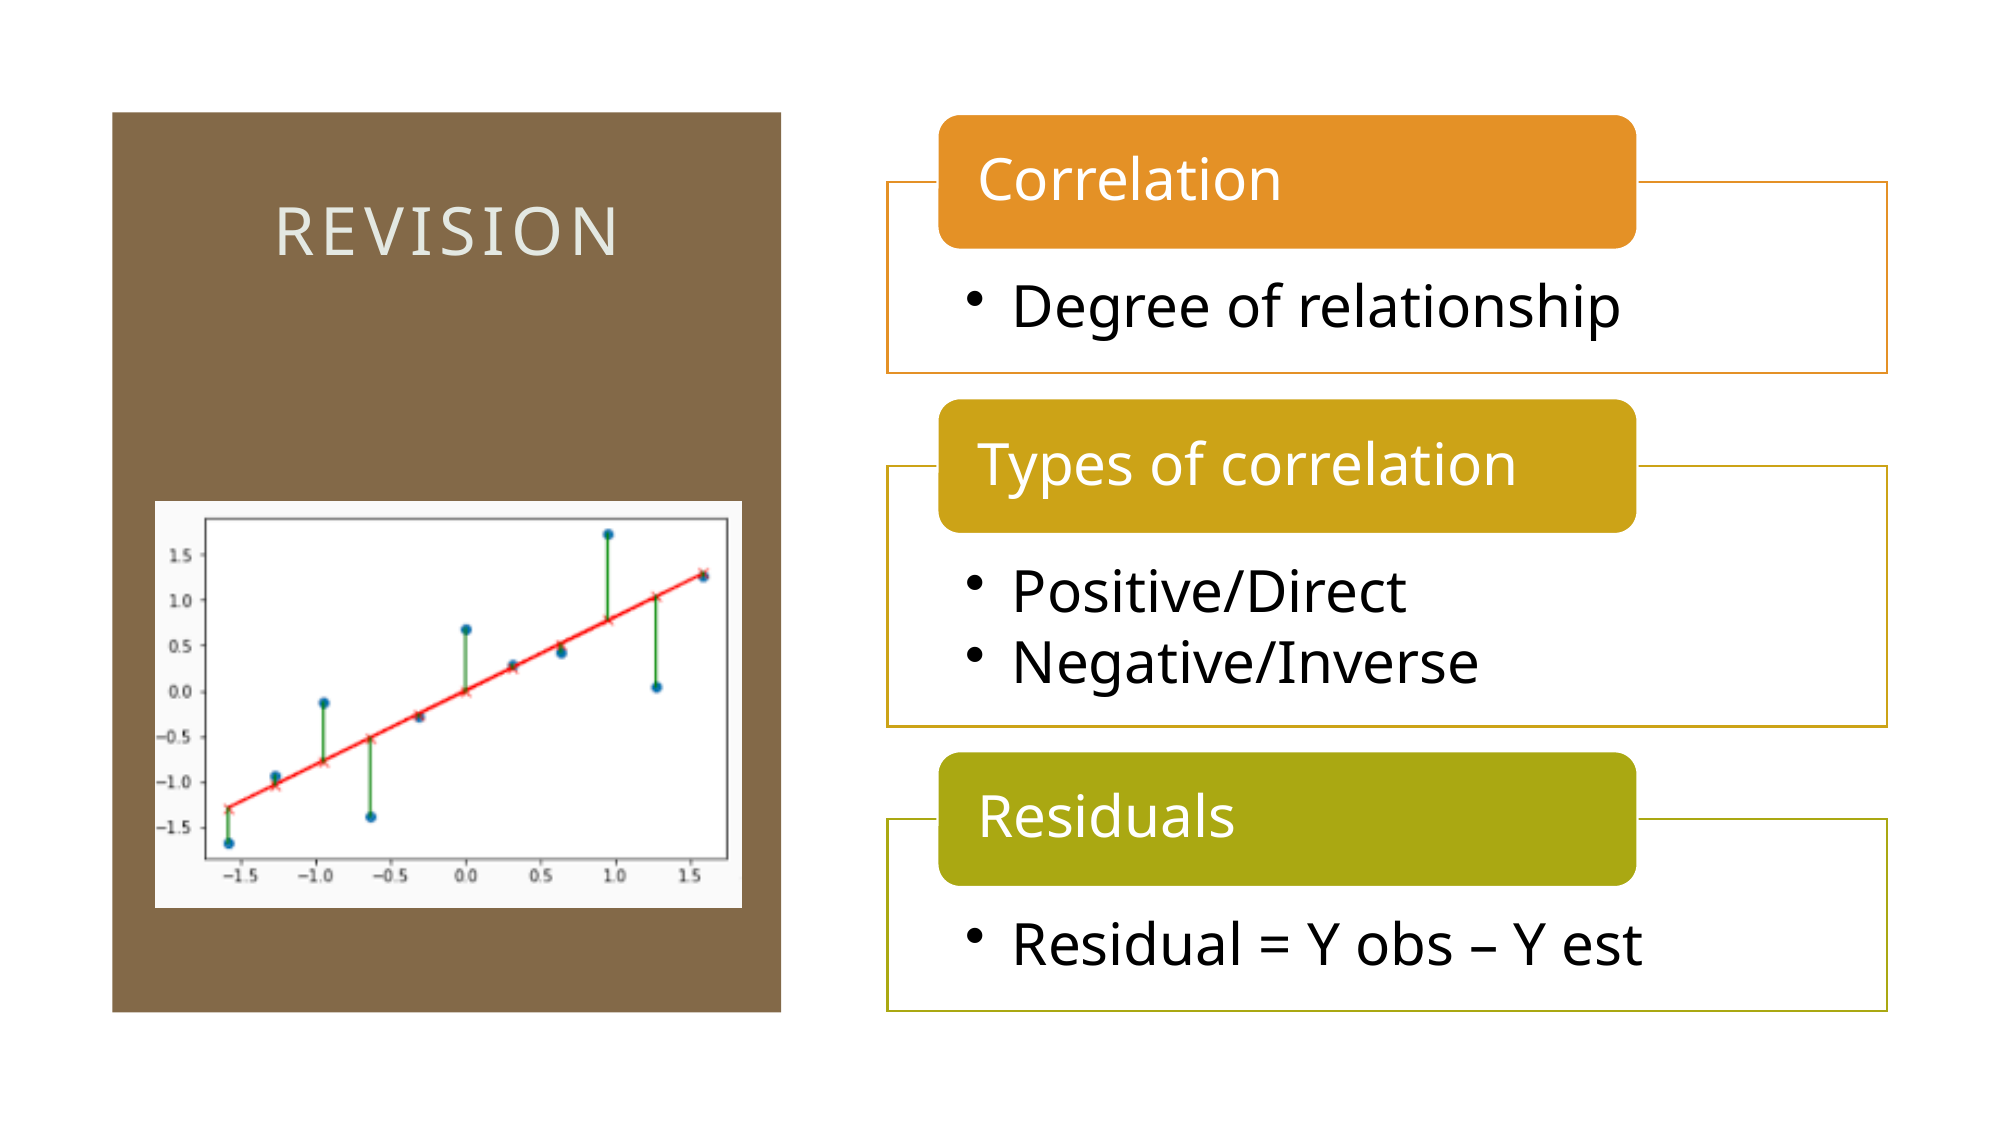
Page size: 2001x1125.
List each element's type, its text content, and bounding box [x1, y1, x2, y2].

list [887, 112, 1888, 1013]
text_box [111, 111, 782, 1013]
picture [155, 501, 742, 908]
title Revision [225, 149, 669, 319]
